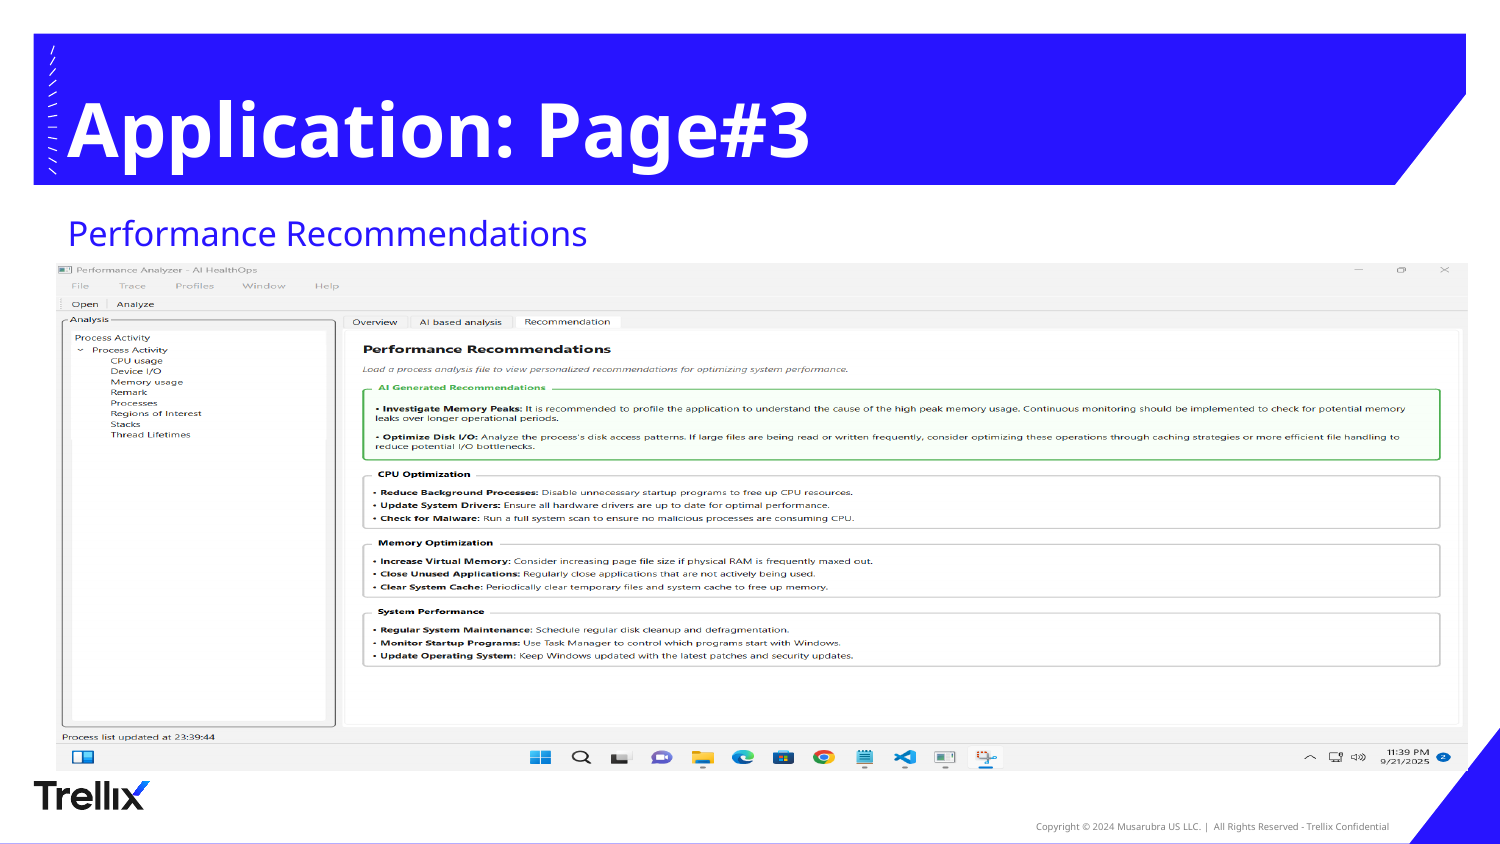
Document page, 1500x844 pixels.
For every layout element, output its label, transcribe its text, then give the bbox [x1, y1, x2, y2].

title Application: Page#3 [67, 62, 1433, 173]
picture [56, 263, 1468, 771]
list Performance Recommendations [67, 219, 1433, 261]
